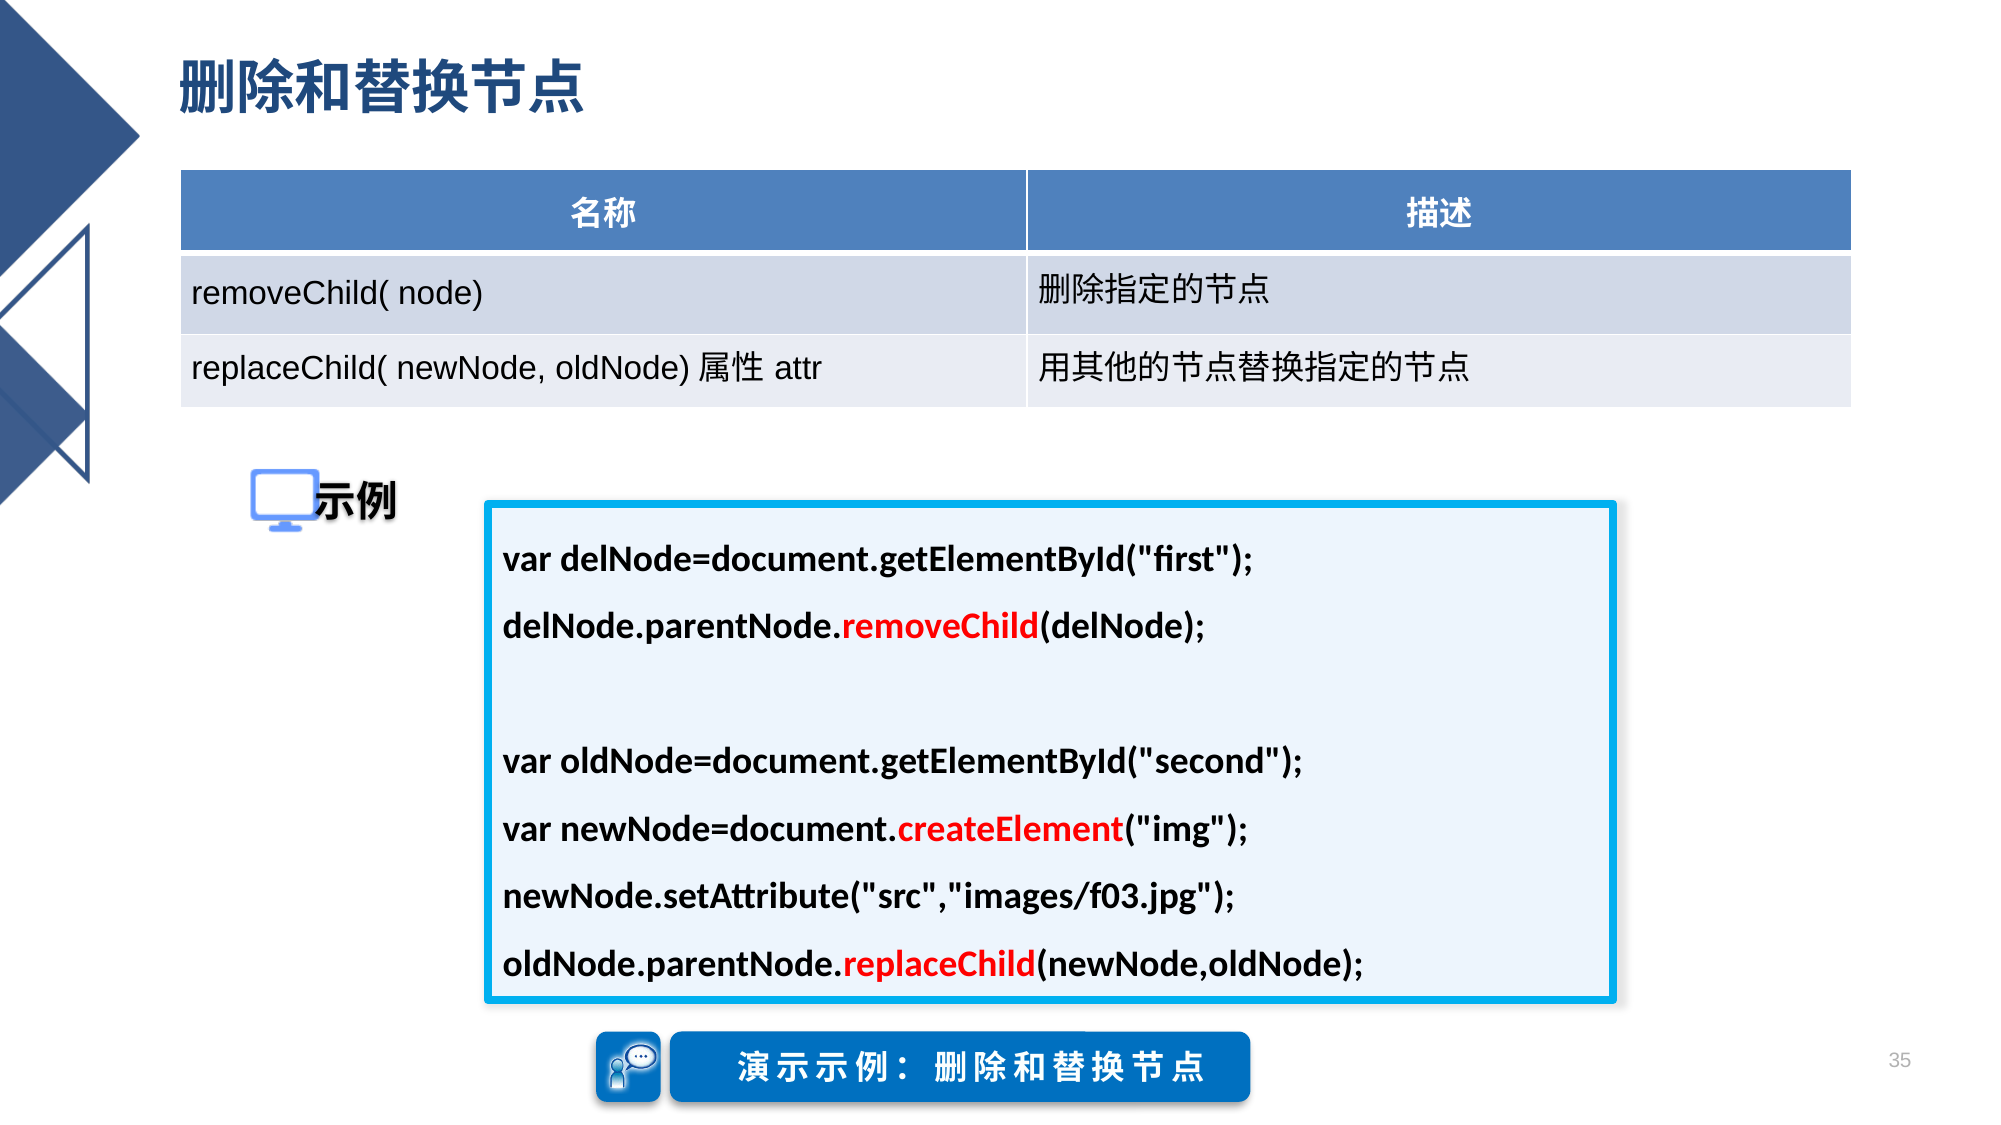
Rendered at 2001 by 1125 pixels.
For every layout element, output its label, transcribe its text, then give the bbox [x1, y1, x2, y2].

table_cell 删除指定的节点 [1028, 256, 1851, 334]
table_header 描述 [1028, 170, 1851, 250]
picture [0, 0, 140, 595]
table_cell replaceChild( newNode, oldNode)属性attr [181, 335, 1026, 407]
slide_number 35 [1851, 1029, 1949, 1090]
text_box var delNode=document.getElementById("first"); delNode.parentNode.removeChild(delNode); var oldNode=document.getElementById("second"); var newNode=document.createElement("img"); newNode.setAttribute("src","images/f03.jpg"); oldNode.parentNode.replaceChild(newNode,oldNode); [487, 503, 1613, 1000]
table_cell 用其他的节点替换指定的节点 [1028, 335, 1851, 407]
table_cell removeChild( node) [181, 256, 1026, 334]
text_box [249, 465, 415, 534]
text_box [595, 1031, 1251, 1103]
title 删除和替换节点 [165, 35, 1914, 136]
table_header 名称 [181, 170, 1026, 250]
